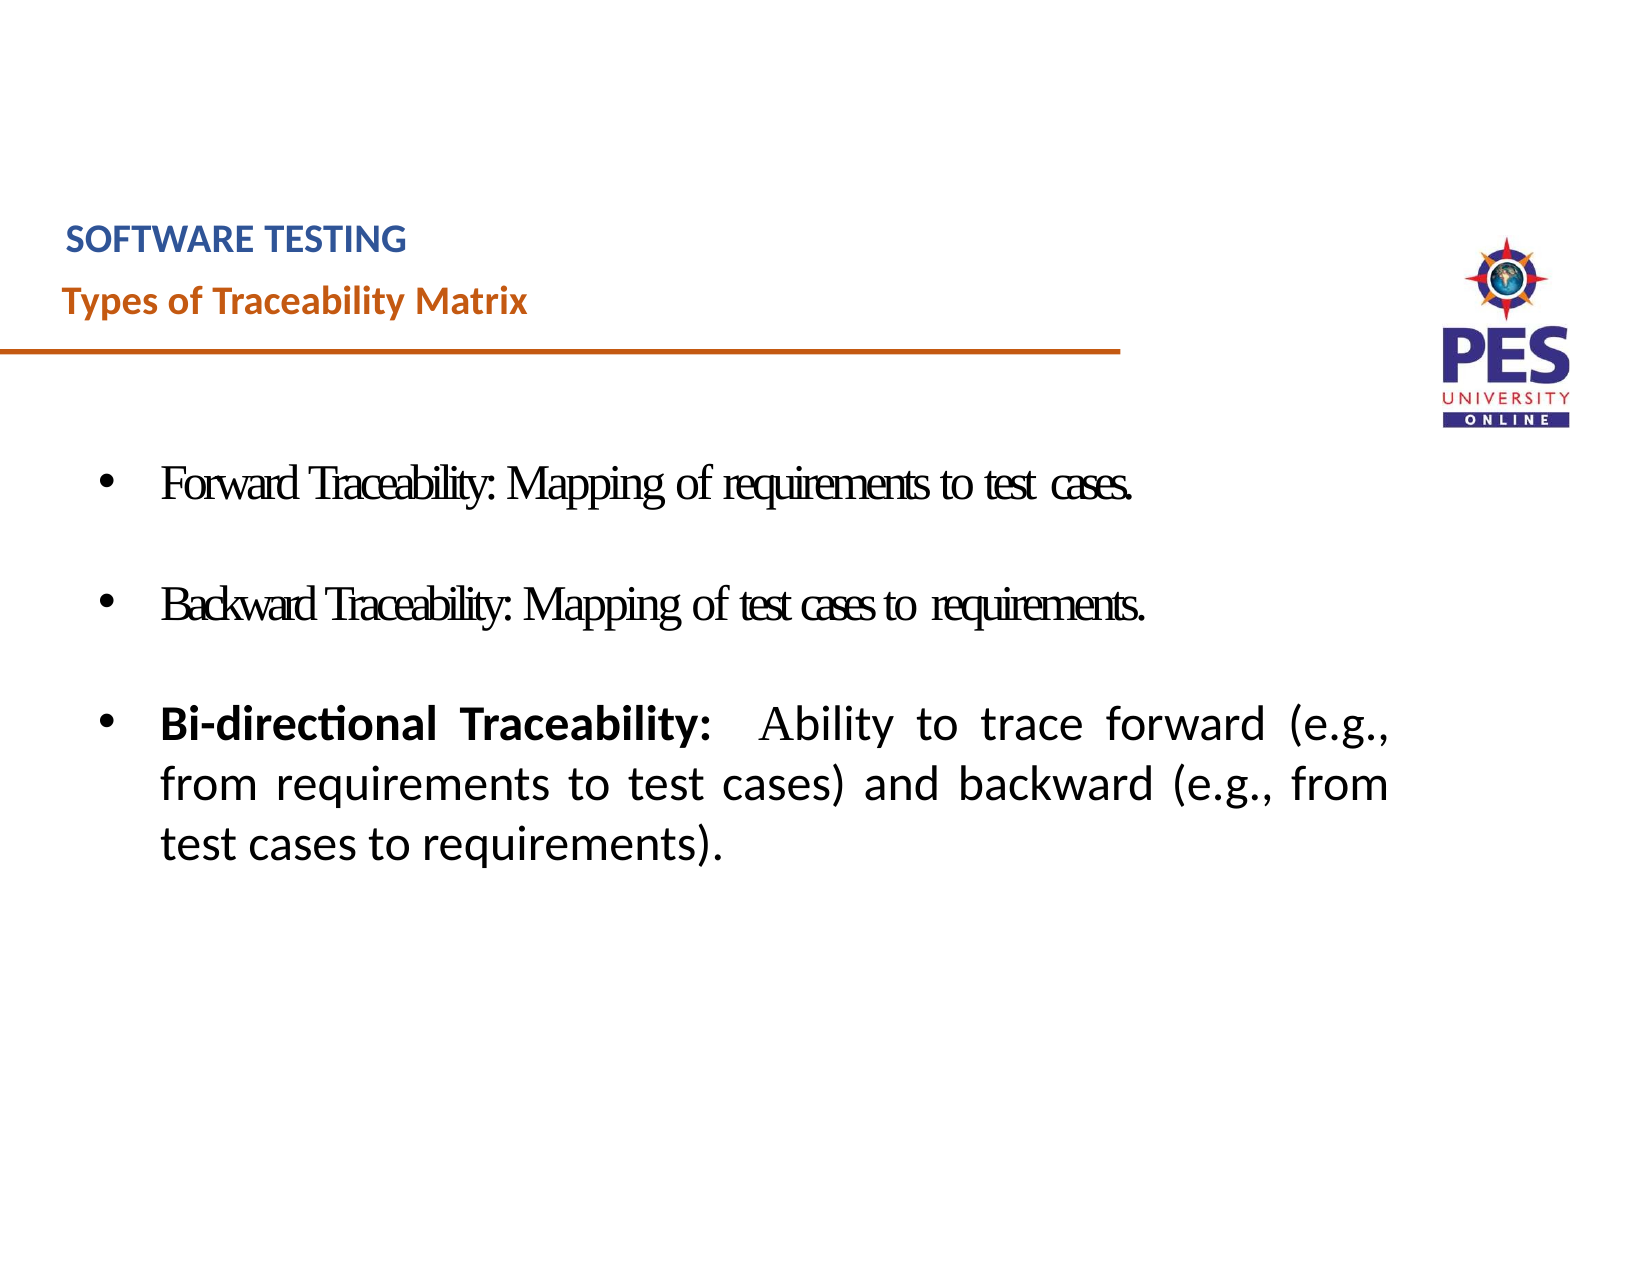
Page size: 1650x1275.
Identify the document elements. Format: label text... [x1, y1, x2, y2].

text_box SOFTWARE TESTING Types of Traceability Matrix [59, 196, 675, 323]
text_box Forward Traceability: Mapping of requirements to test cases. Backward Traceability: Mapping of test cases to requirements. Bi-directional Traceability: Ability to trace forward (e.g., from requirements to test cases) and backward (e.g., from test cases to requirements). [96, 447, 1392, 871]
picture [1442, 235, 1570, 428]
